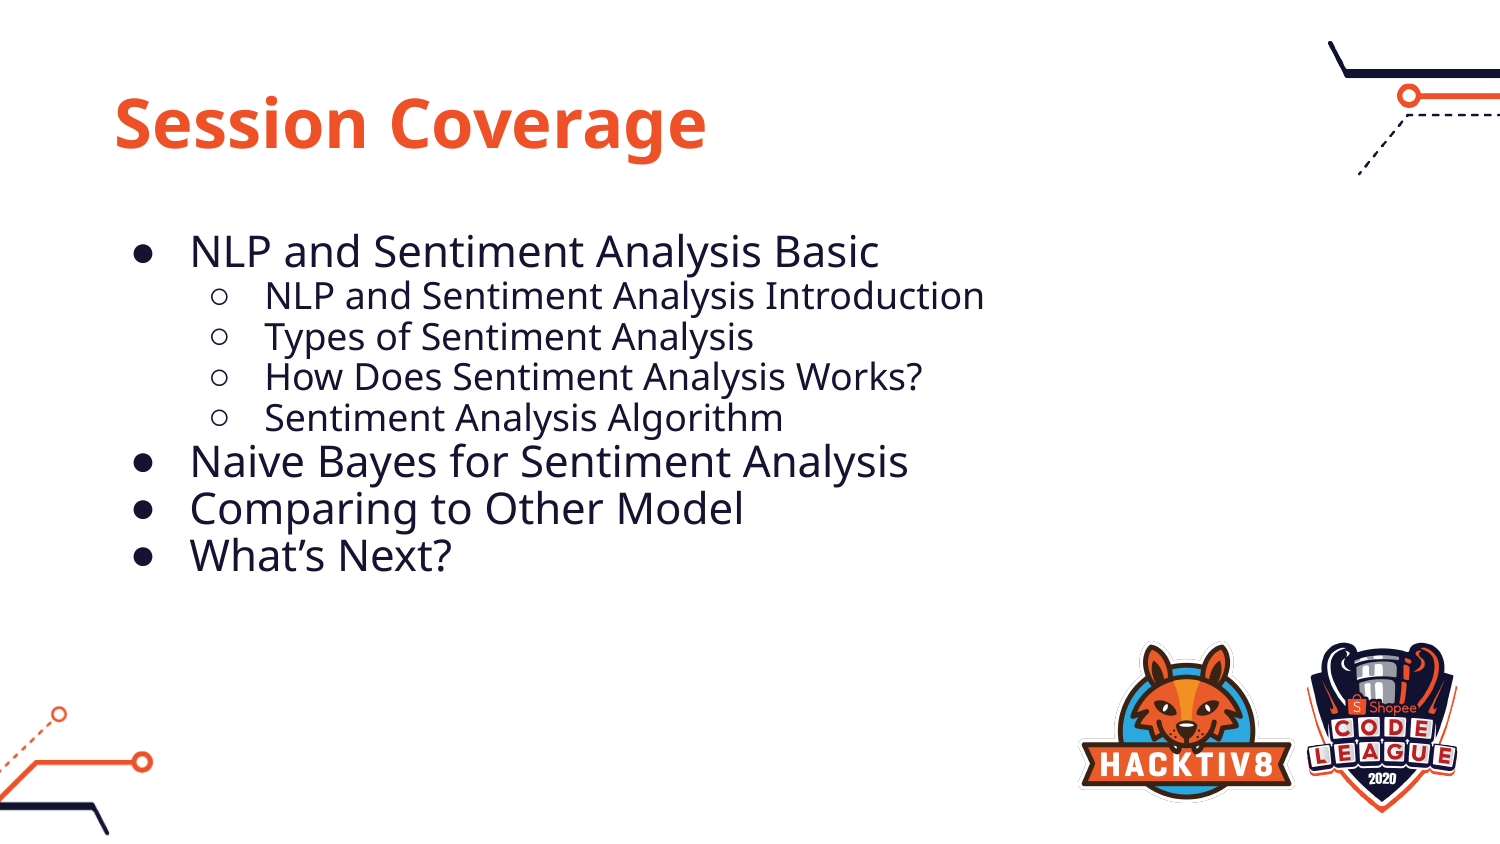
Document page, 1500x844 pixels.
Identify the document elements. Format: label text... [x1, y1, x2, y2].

title Session Coverage [103, 44, 1397, 208]
picture [1078, 629, 1470, 821]
picture [1286, 24, 1500, 195]
list NLP and Sentiment Analysis Basic NLP and Sentiment Analysis Introduction Types of Sentiment Analysis How Does Sentiment Analysis Works? Sentiment Analysis Algorithm Naive Bayes for Sentiment Analysis Comparing to Other Model What’s Next? [103, 224, 1397, 760]
picture [0, 623, 190, 844]
